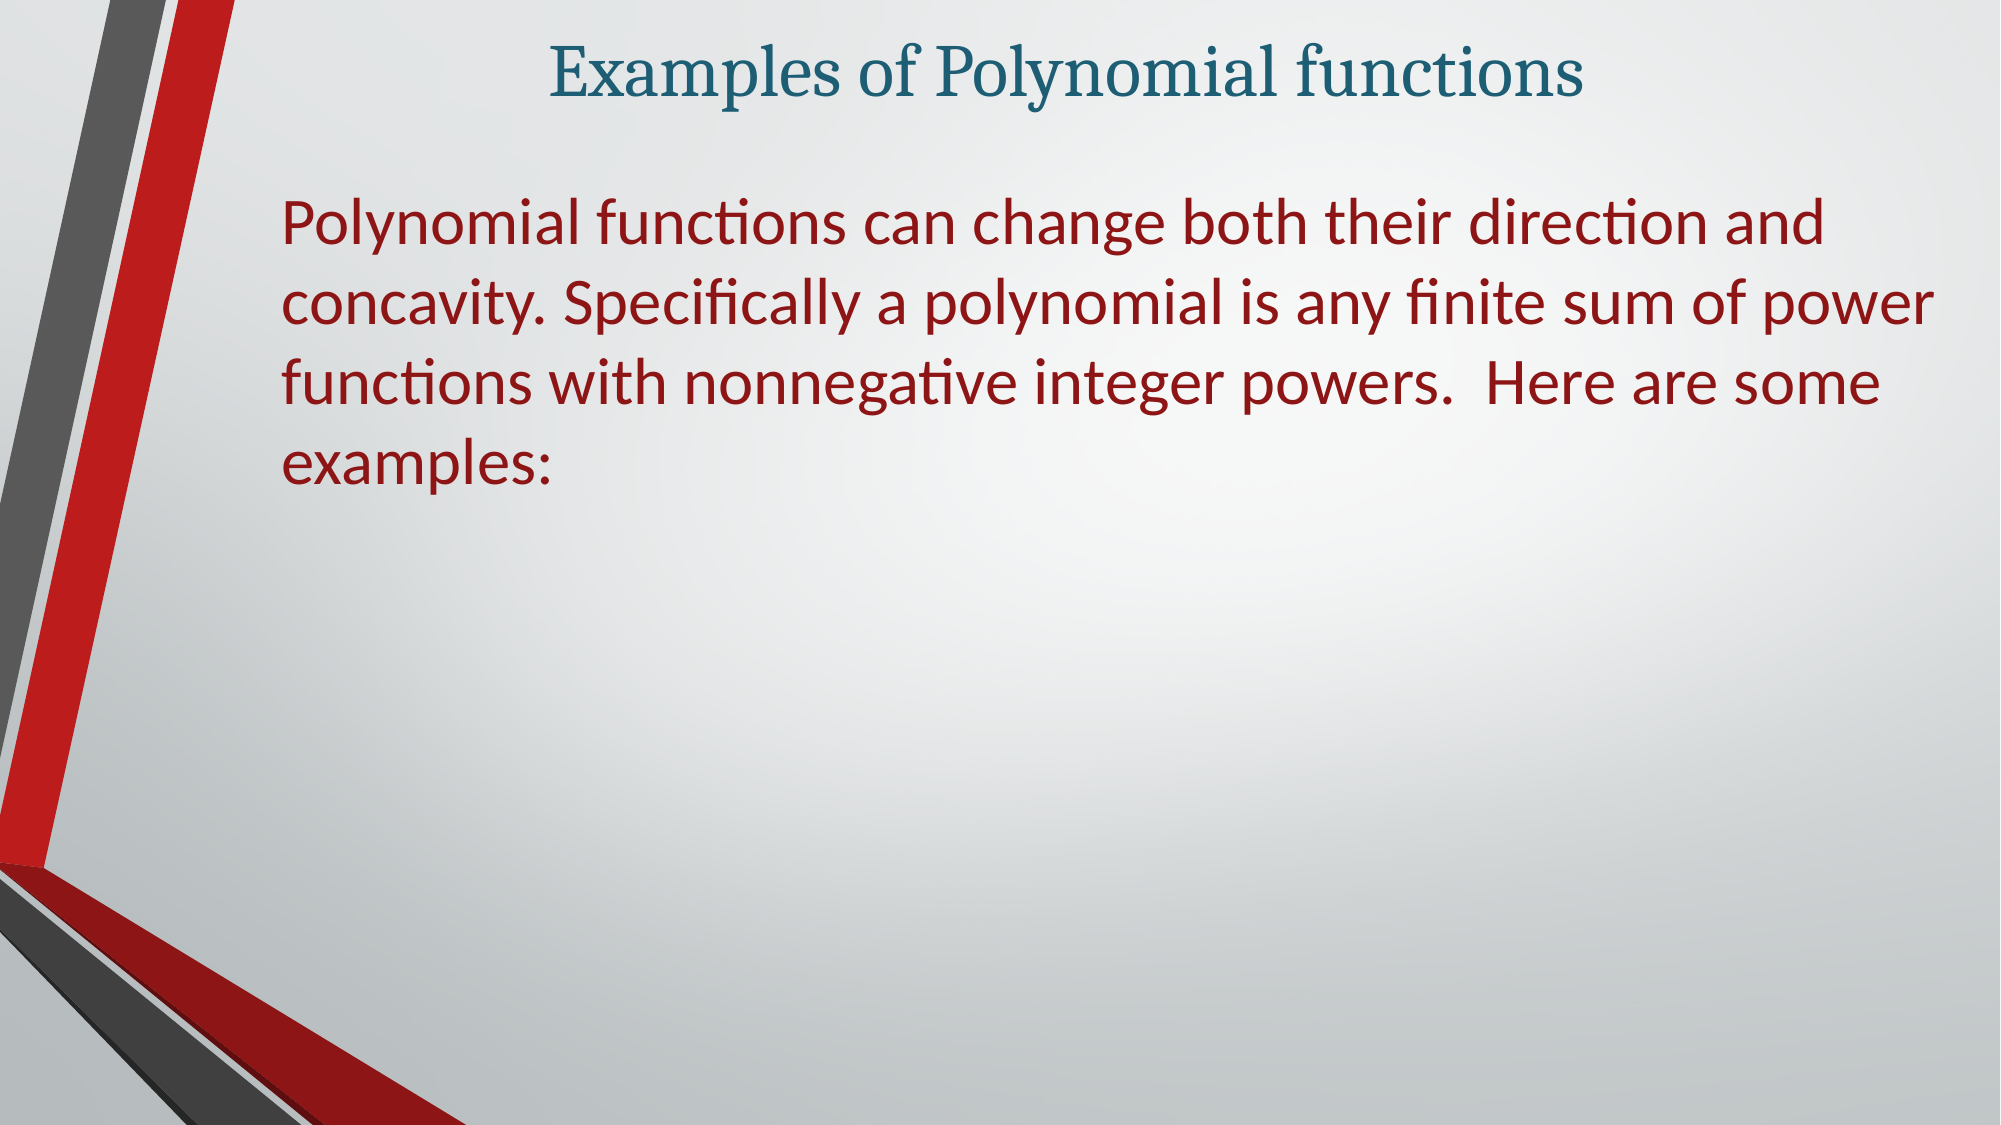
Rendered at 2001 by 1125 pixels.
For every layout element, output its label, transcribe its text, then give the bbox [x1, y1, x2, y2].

text_box Polynomial functions can change both their direction and concavity. Specifically a polynomial is any finite sum of power functions with nonnegative integer powers. Here are some examples: [266, 170, 1953, 505]
text_box Examples of Polynomial functions [224, 14, 1910, 171]
